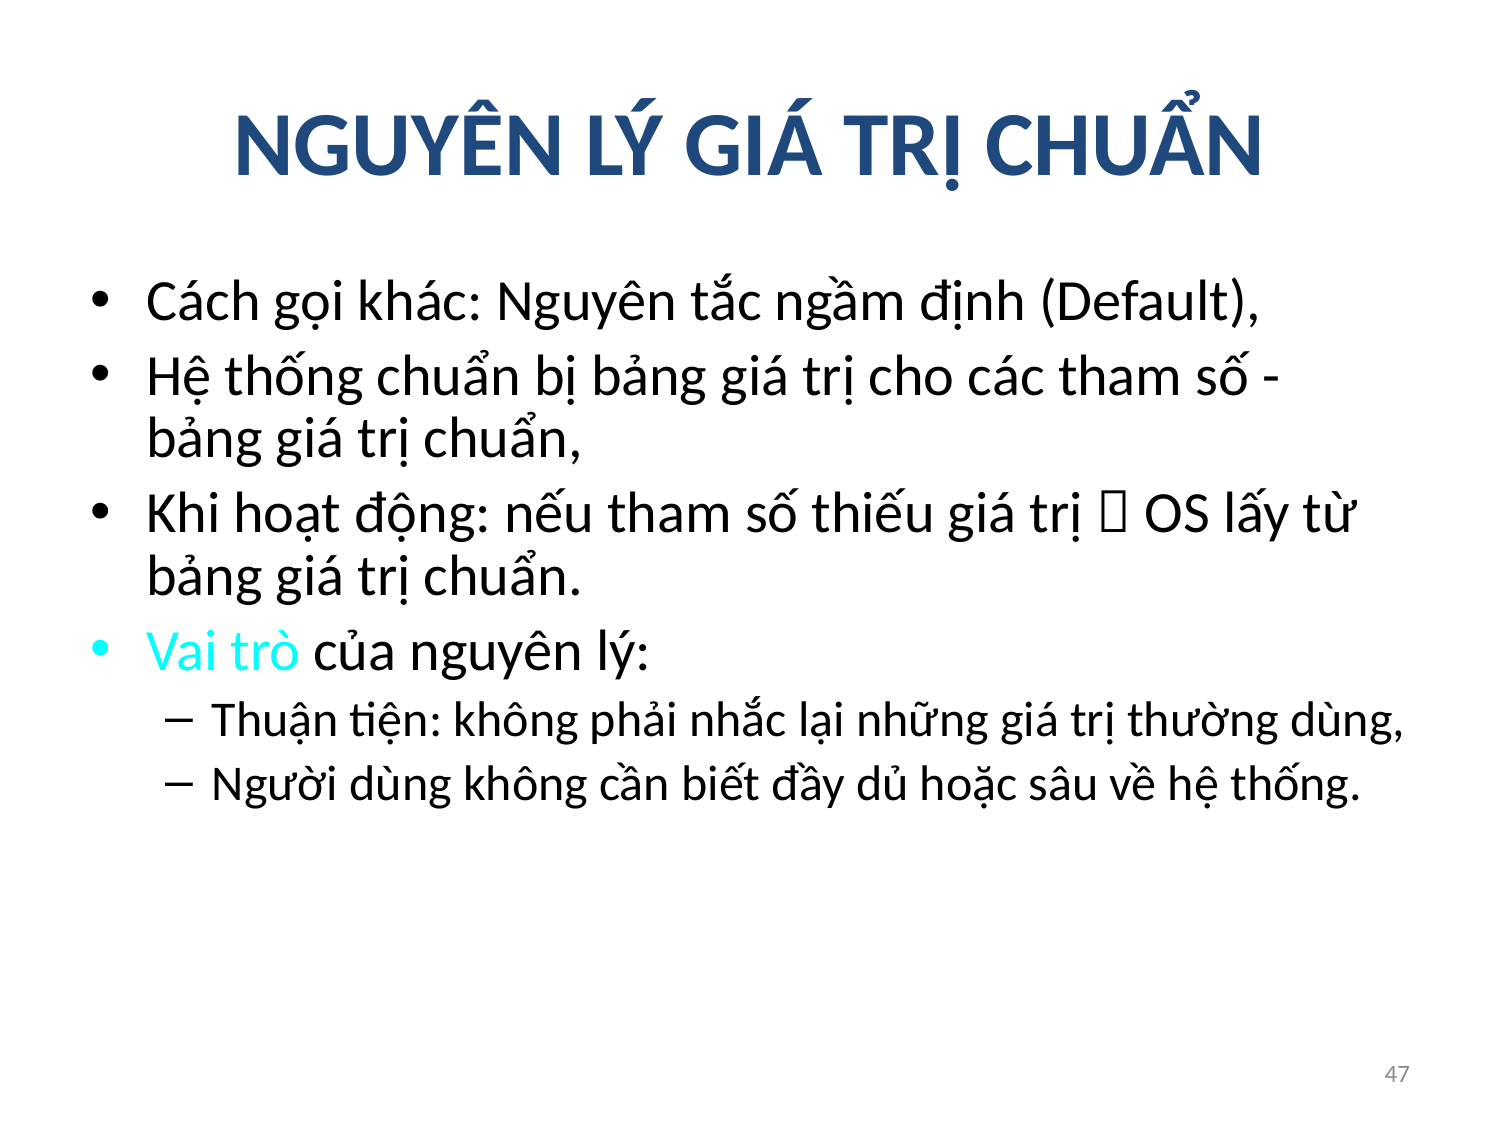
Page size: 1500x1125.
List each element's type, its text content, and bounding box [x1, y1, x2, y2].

slide_number 47 [1074, 1042, 1425, 1103]
list Cách gọi khác: Nguyên tắc ngầm định (Default), Hệ thống chuẩn bị bảng giá trị cho các tham số - bảng giá trị chuẩn, Khi hoạt động: nếu tham số thiếu giá trị  OS lấy từ bảng giá trị chuẩn. Vai trò của nguyên lý: Thuận tiện: không phải nhắc lại những giá trị thường dùng, Người dùng không cần biết đầy dủ hoặc sâu về hệ thống. [75, 262, 1425, 1005]
title NGUYÊN LÝ GIÁ TRỊ CHUẨN [75, 45, 1425, 233]
